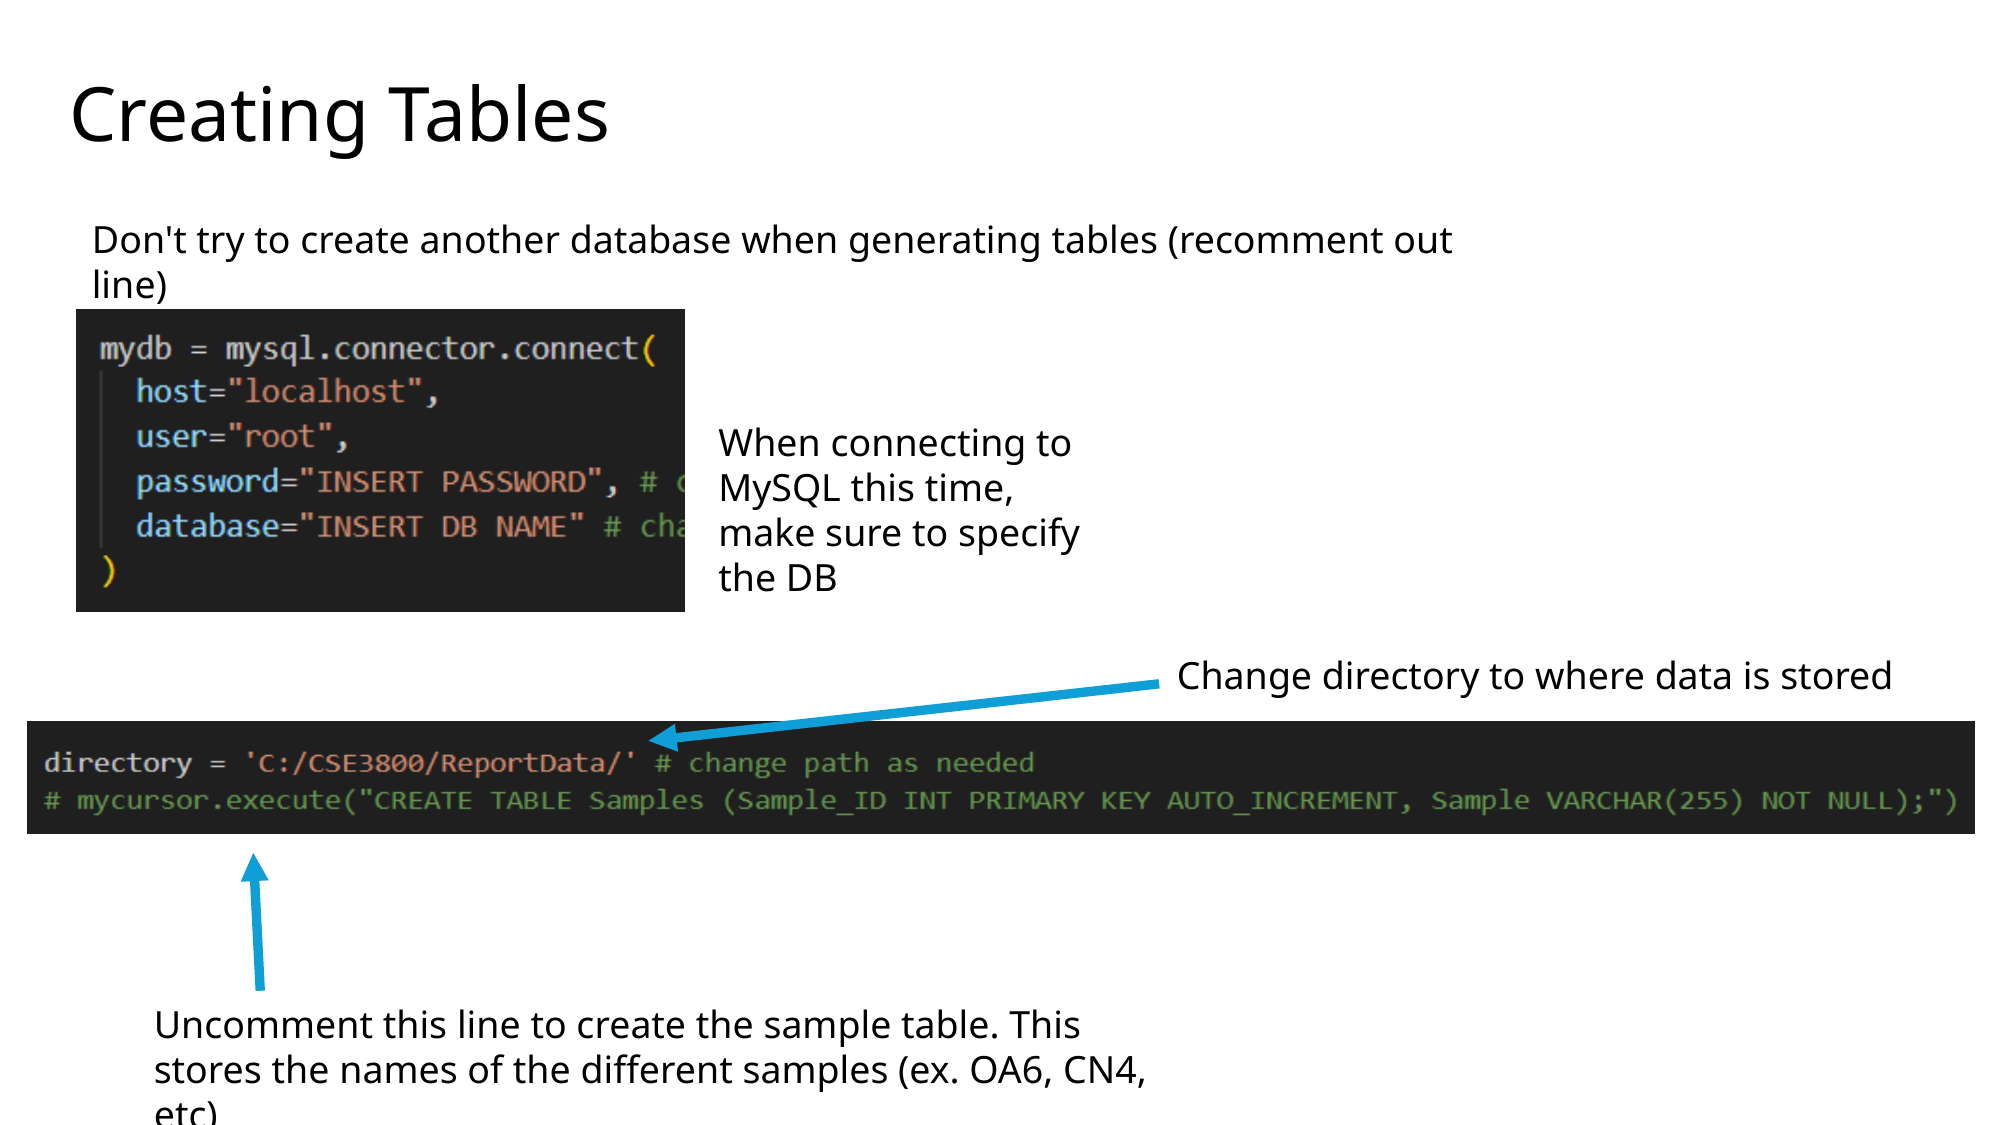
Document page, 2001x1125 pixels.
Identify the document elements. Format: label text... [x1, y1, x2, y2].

text_box Uncomment this line to create the sample table. This stores the names of the different samples (ex. OA6, CN4, etc) [138, 994, 1165, 1125]
text_box Creating Tables [54, 59, 950, 165]
text_box When connecting to MySQL this time, make sure to specify the DB [703, 410, 1123, 606]
text_box Change directory to where data is stored [1161, 644, 1917, 705]
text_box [252, 852, 261, 992]
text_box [648, 683, 1160, 742]
text_box Don't try to create another database when generating tables (recomment out line) [76, 208, 1509, 314]
picture [26, 720, 1975, 835]
picture [75, 308, 686, 613]
